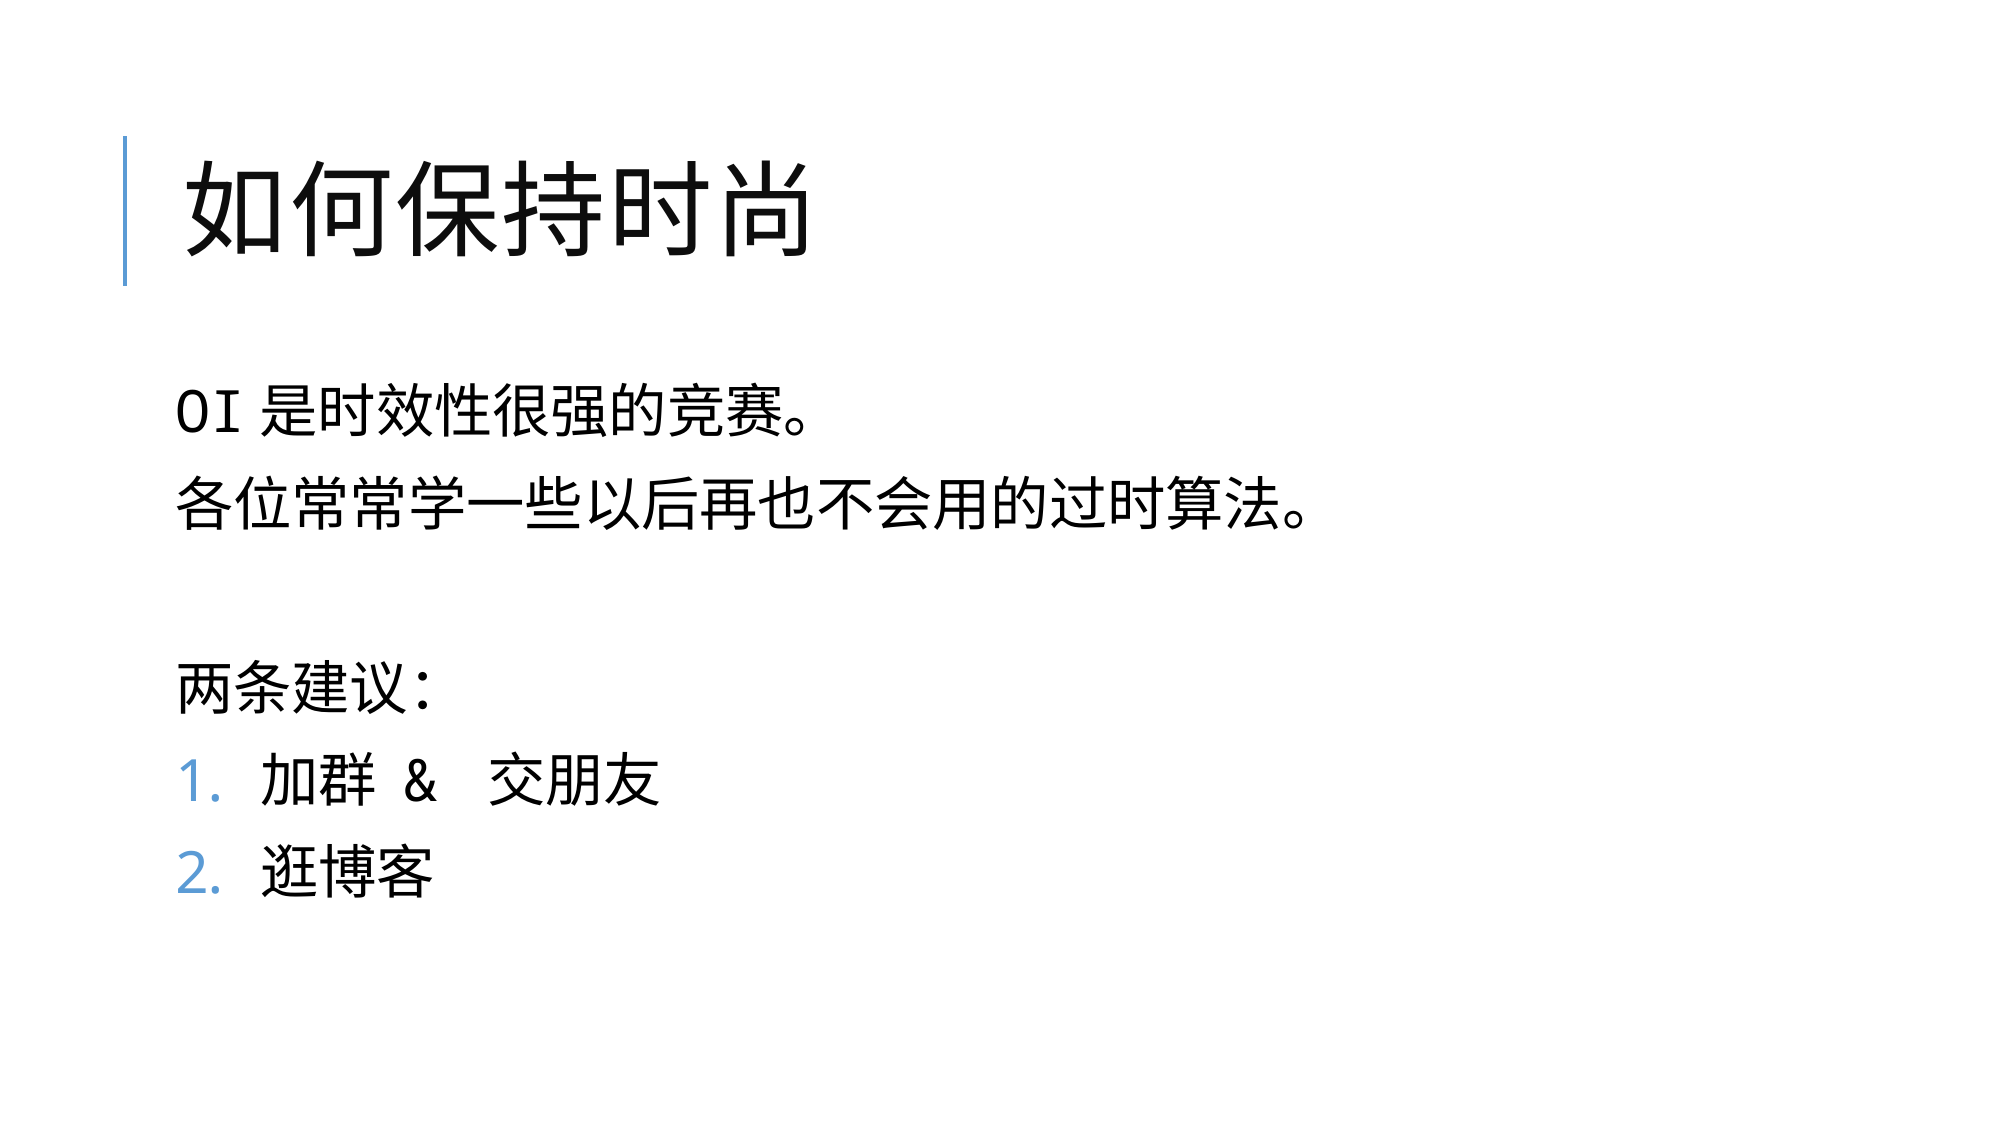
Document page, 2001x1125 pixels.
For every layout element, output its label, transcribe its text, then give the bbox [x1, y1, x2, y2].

list OI是时效性很强的竞赛。 各位常常学一些以后再也不会用的过时算法。 两条建议： 加群 & 交朋友 逛博客 [168, 375, 1763, 1035]
title 如何保持时尚 [168, 96, 1763, 342]
